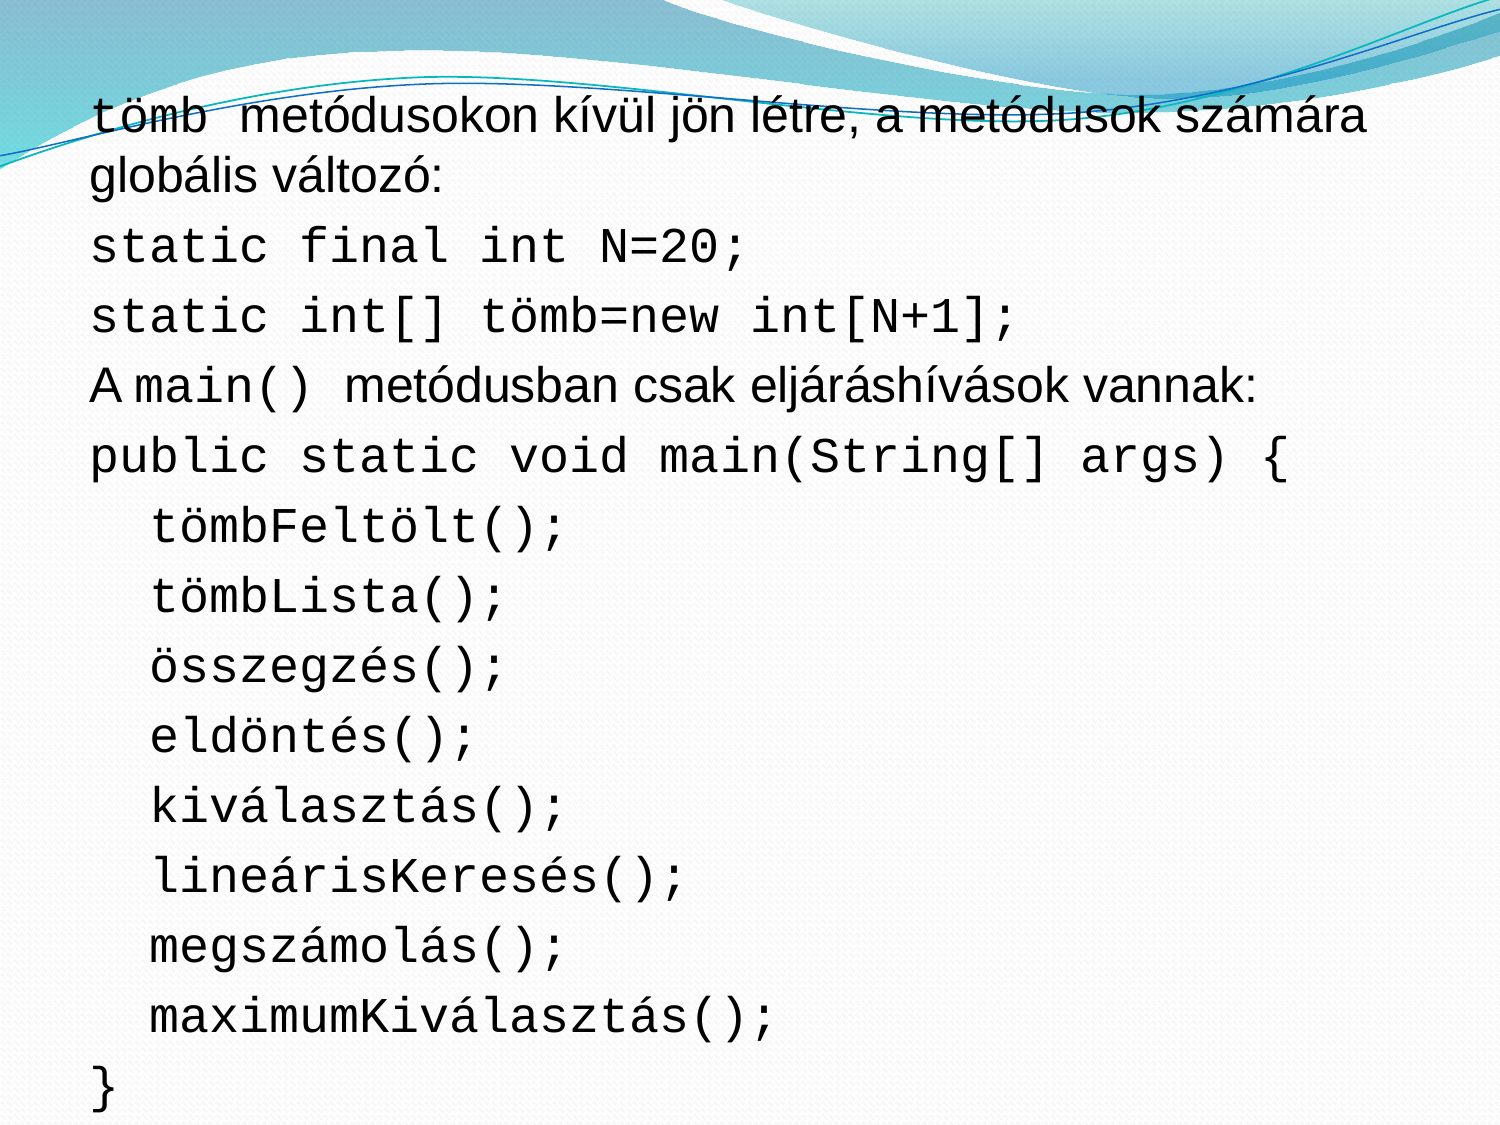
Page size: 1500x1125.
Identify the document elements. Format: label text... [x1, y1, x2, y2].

list tömb metódusokon kívül jön létre, a metódusok számára globális változó: static final int N=20; static int[] tömb=new int[N+1]; A main() metódusban csak eljáráshívások vannak: public static void main(String[] args) { tömbFeltölt(); tömbLista(); összegzés(); eldöntés(); kiválasztás(); lineárisKeresés(); megszámolás(); maximumKiválasztás(); } [75, 75, 1425, 1125]
